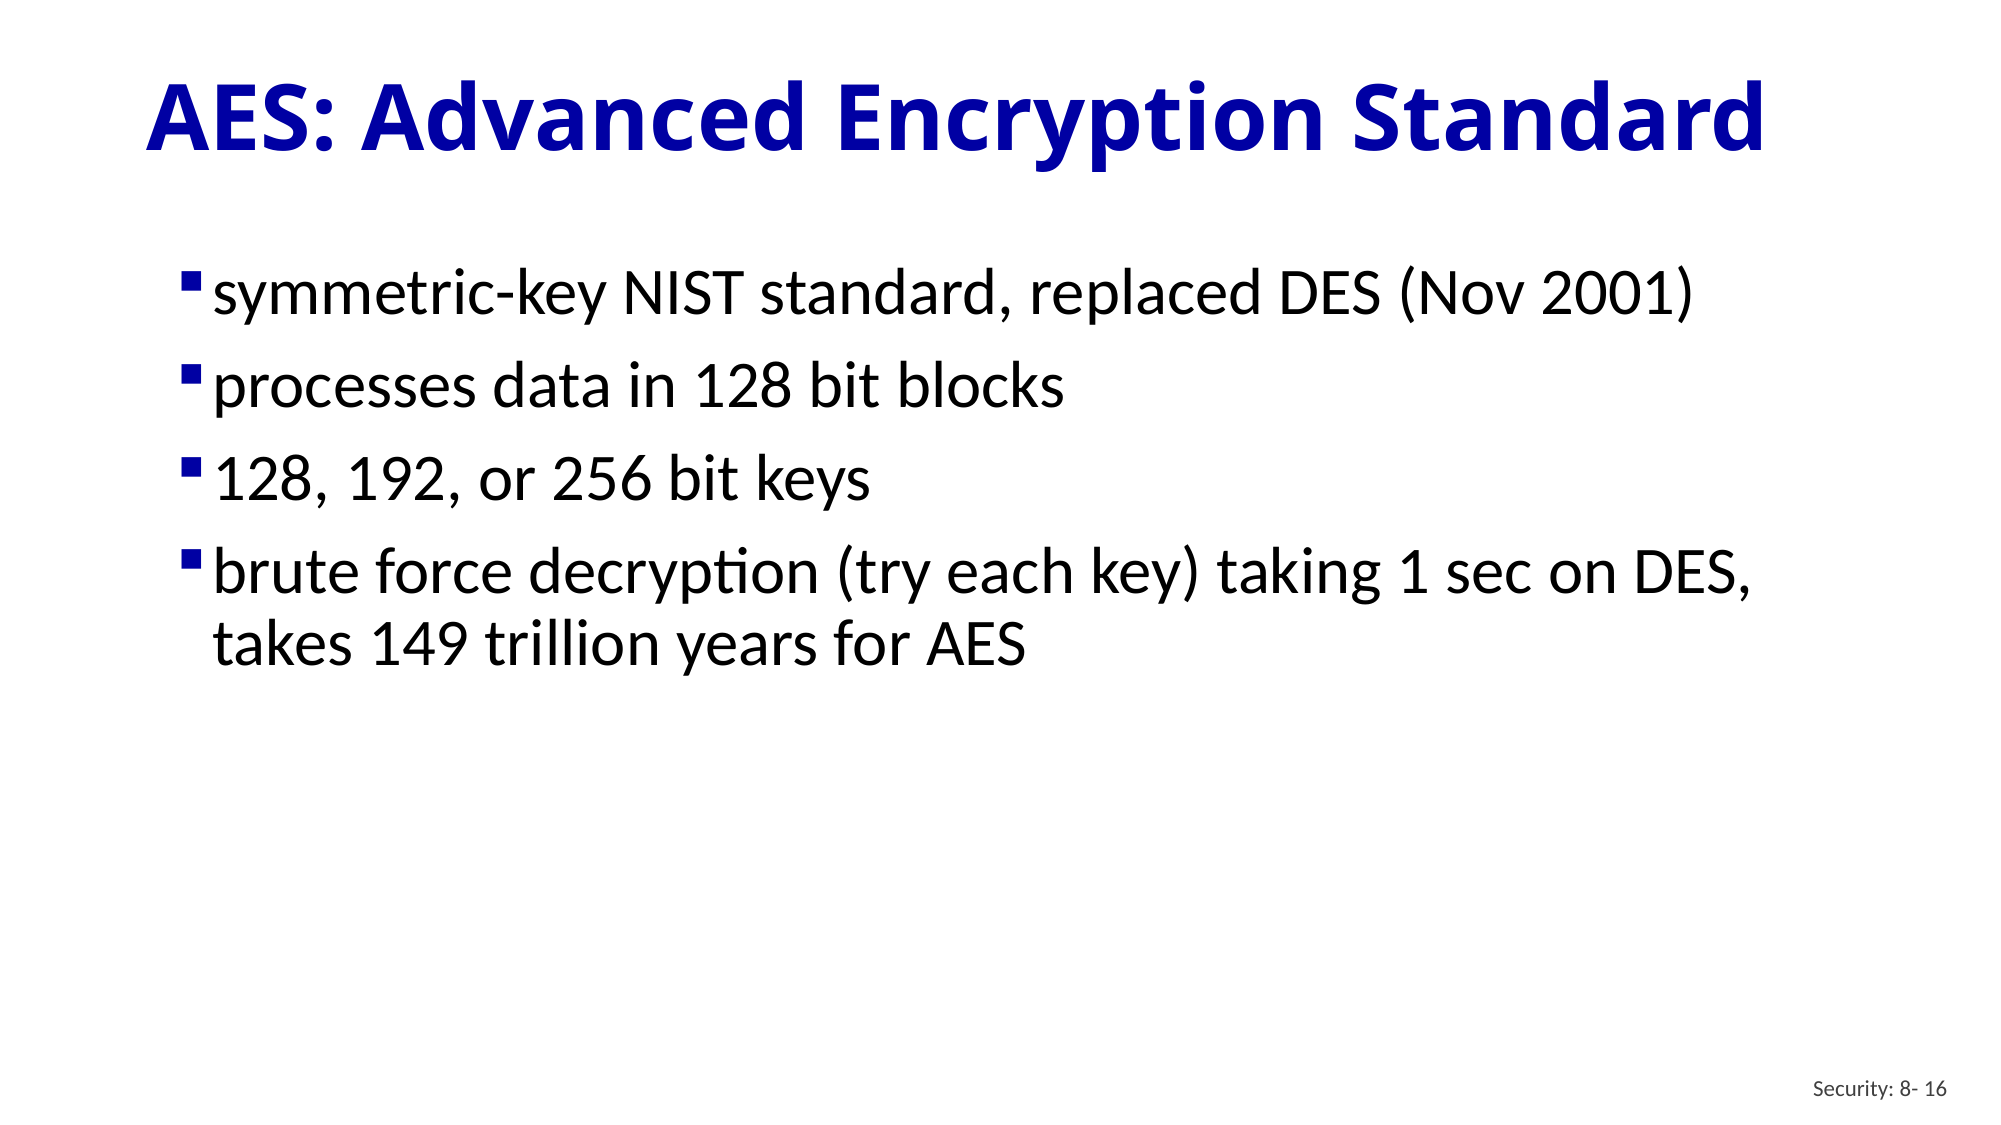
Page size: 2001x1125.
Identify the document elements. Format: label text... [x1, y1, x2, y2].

title AES: Advanced Encryption Standard [131, 47, 1856, 195]
text_box symmetric-key NIST standard, replaced DES (Nov 2001) processes data in 128 bit blocks 128, 192, or 256 bit keys brute force decryption (try each key) taking 1 sec on DES, takes 149 trillion years for AES [139, 249, 1892, 1013]
slide_number Security: 8- 16 [1512, 1056, 1963, 1117]
